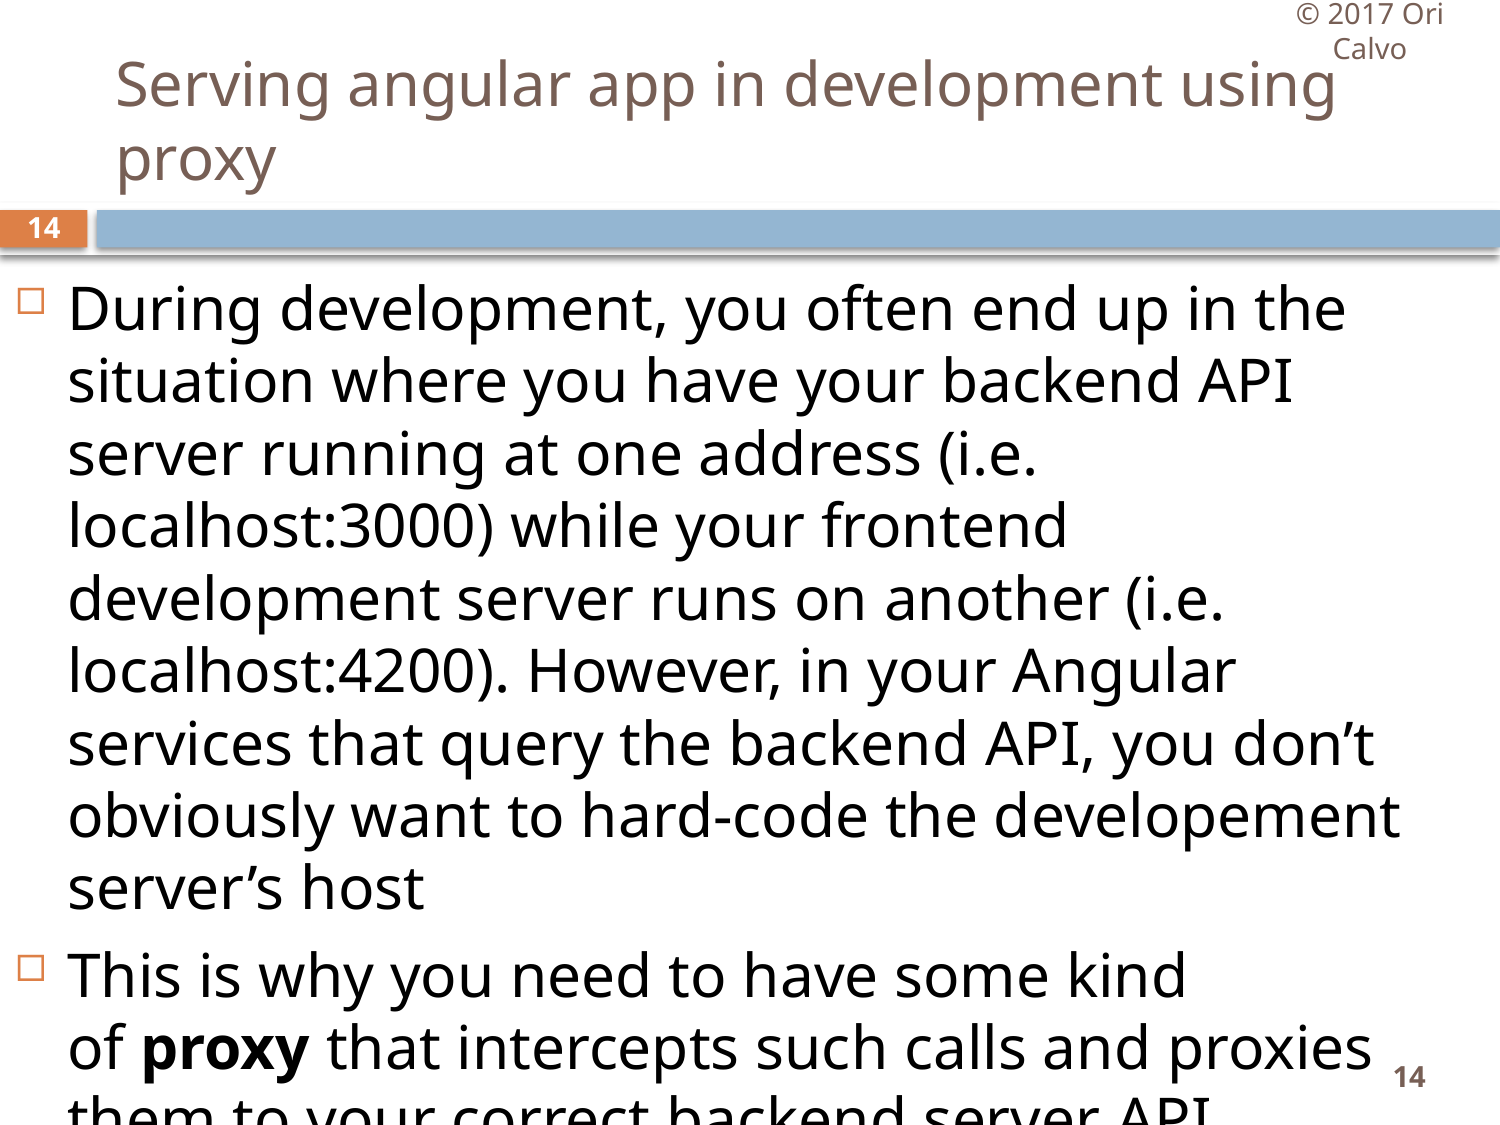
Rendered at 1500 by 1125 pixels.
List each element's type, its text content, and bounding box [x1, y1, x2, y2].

list During development, you often end up in the situation where you have your backend API server running at one address (i.e. localhost:3000) while your frontend development server runs on another (i.e. localhost:4200). However, in your Angular services that query the backend API, you don’t obviously want to hard-code the developement server’s host This is why you need to have some kind of proxy that intercepts such calls and proxies them to your correct backend server API [0, 262, 1438, 1125]
footer © 2017 Ori Calvo [1240, 0, 1500, 60]
title Serving angular app in development using proxy [100, 37, 1438, 200]
slide_number 14 [0, 208, 88, 249]
